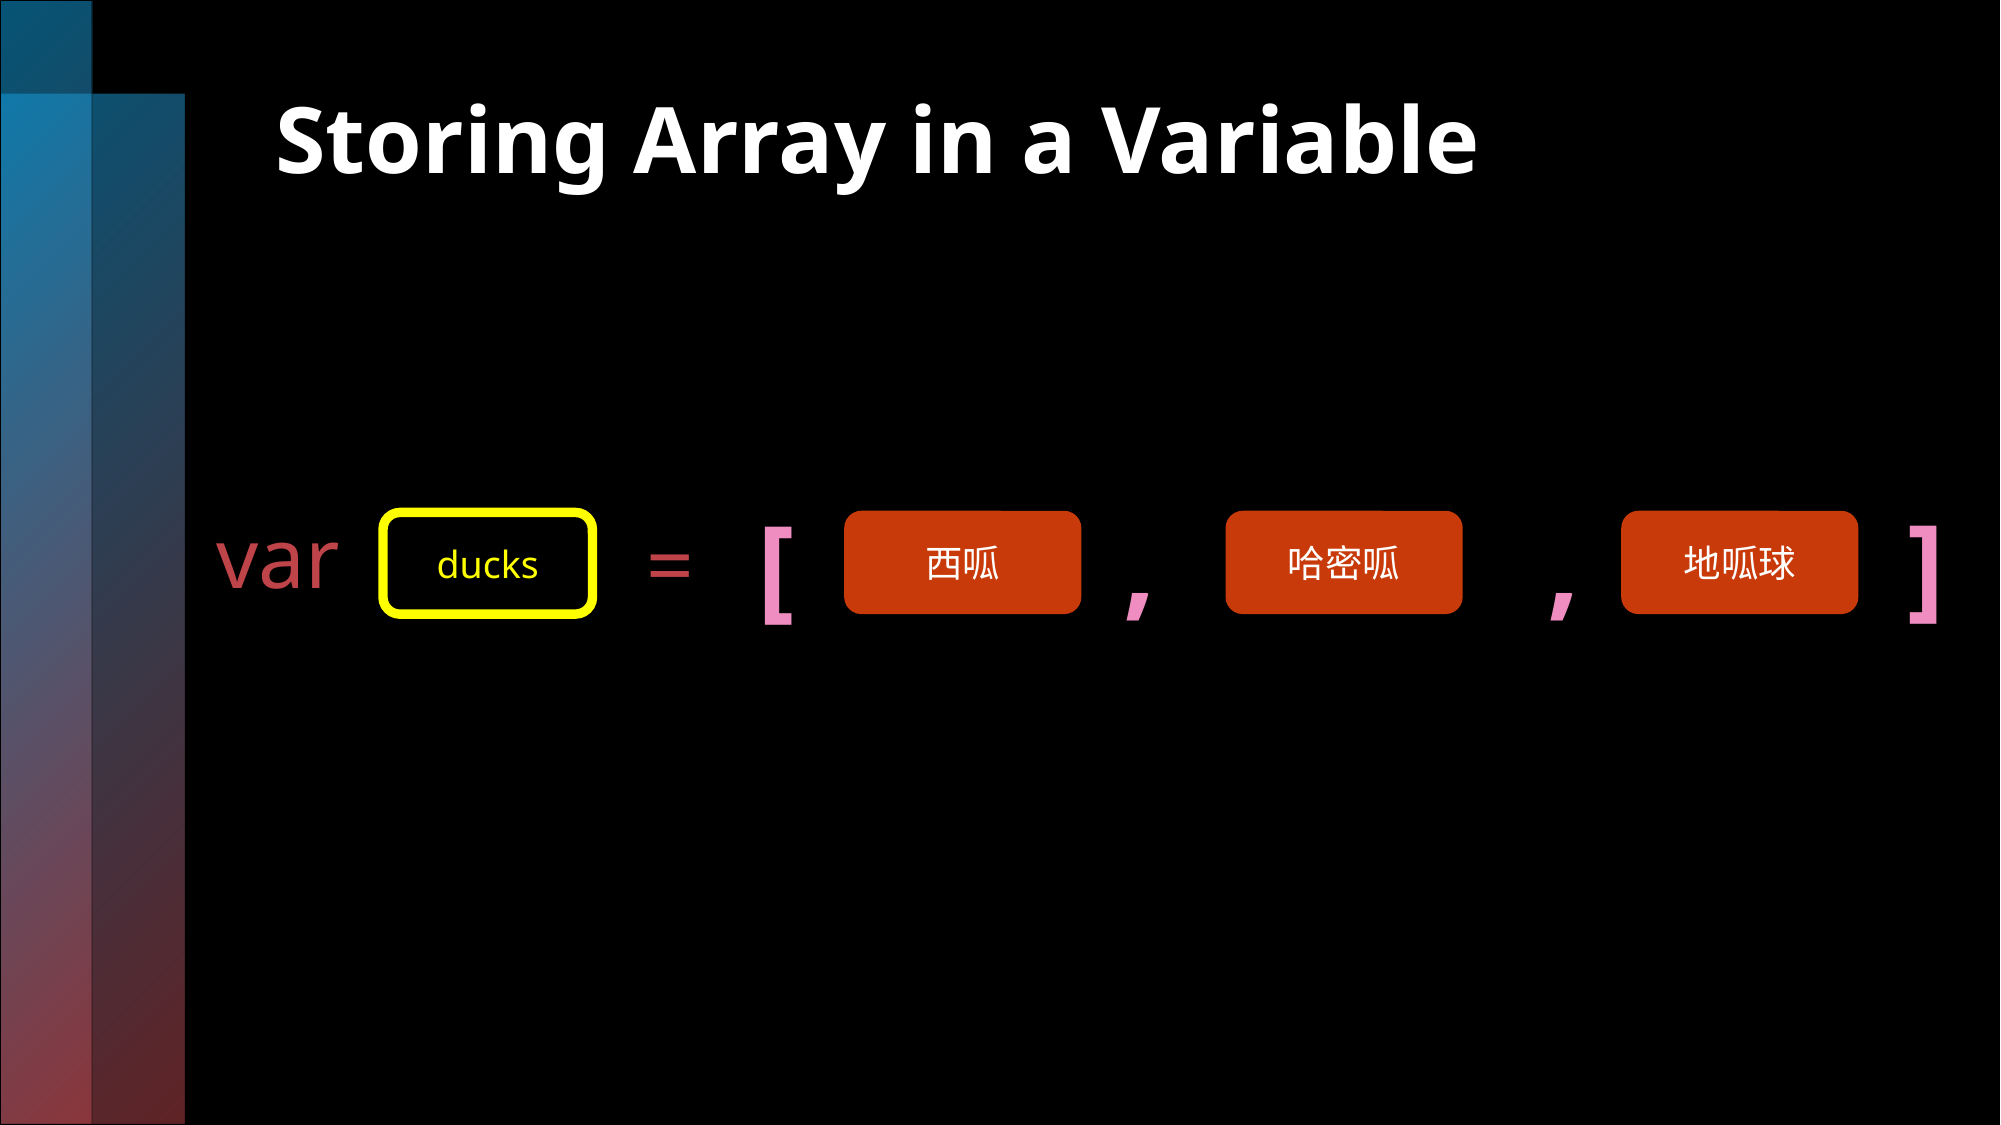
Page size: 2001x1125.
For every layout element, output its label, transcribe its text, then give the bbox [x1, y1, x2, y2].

text_box var [201, 498, 355, 613]
title Storing Array in a Variable [260, 74, 1817, 329]
text_box = [630, 504, 709, 620]
text_box , [1532, 486, 1595, 637]
text_box 西呱 [843, 509, 1083, 616]
text_box ducks [381, 511, 594, 616]
text_box , [1108, 486, 1171, 637]
text_box ] [1892, 486, 1960, 637]
text_box 地呱球 [1620, 509, 1860, 616]
text_box [ [742, 487, 811, 638]
text_box 哈密呱 [1224, 509, 1464, 616]
